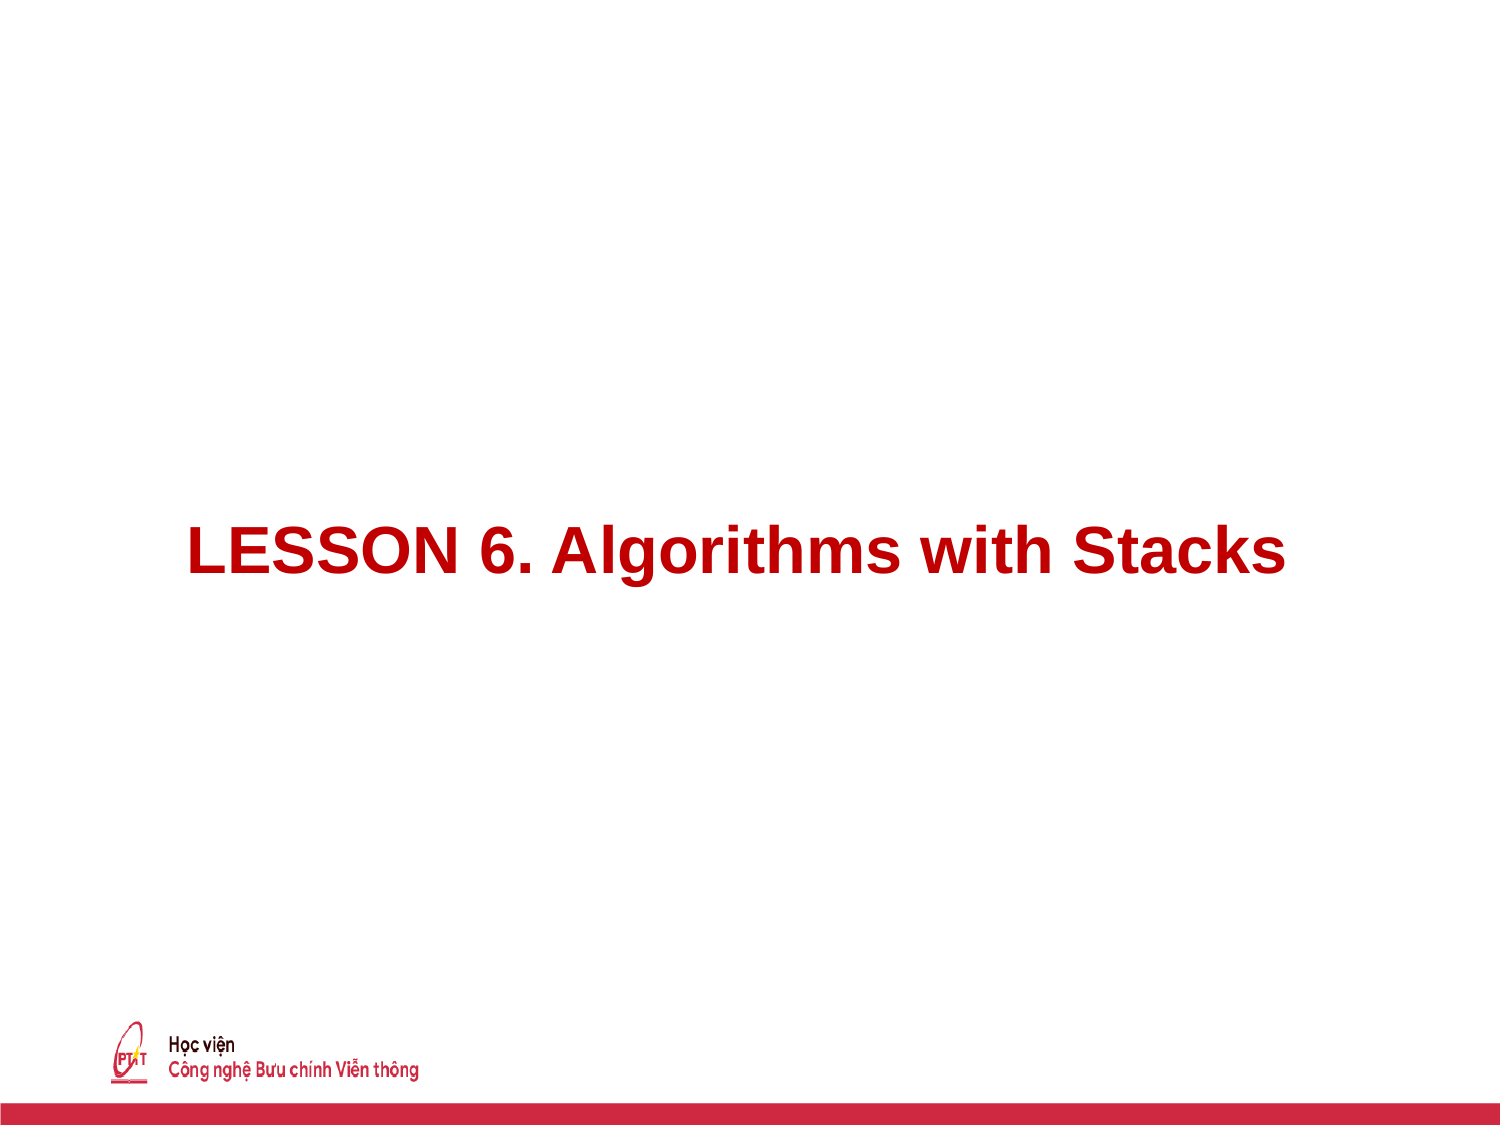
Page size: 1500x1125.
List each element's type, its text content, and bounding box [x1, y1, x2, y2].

picture [0, 0, 1500, 1125]
title LESSON 6. Algorithms with Stacks [50, 324, 1425, 595]
